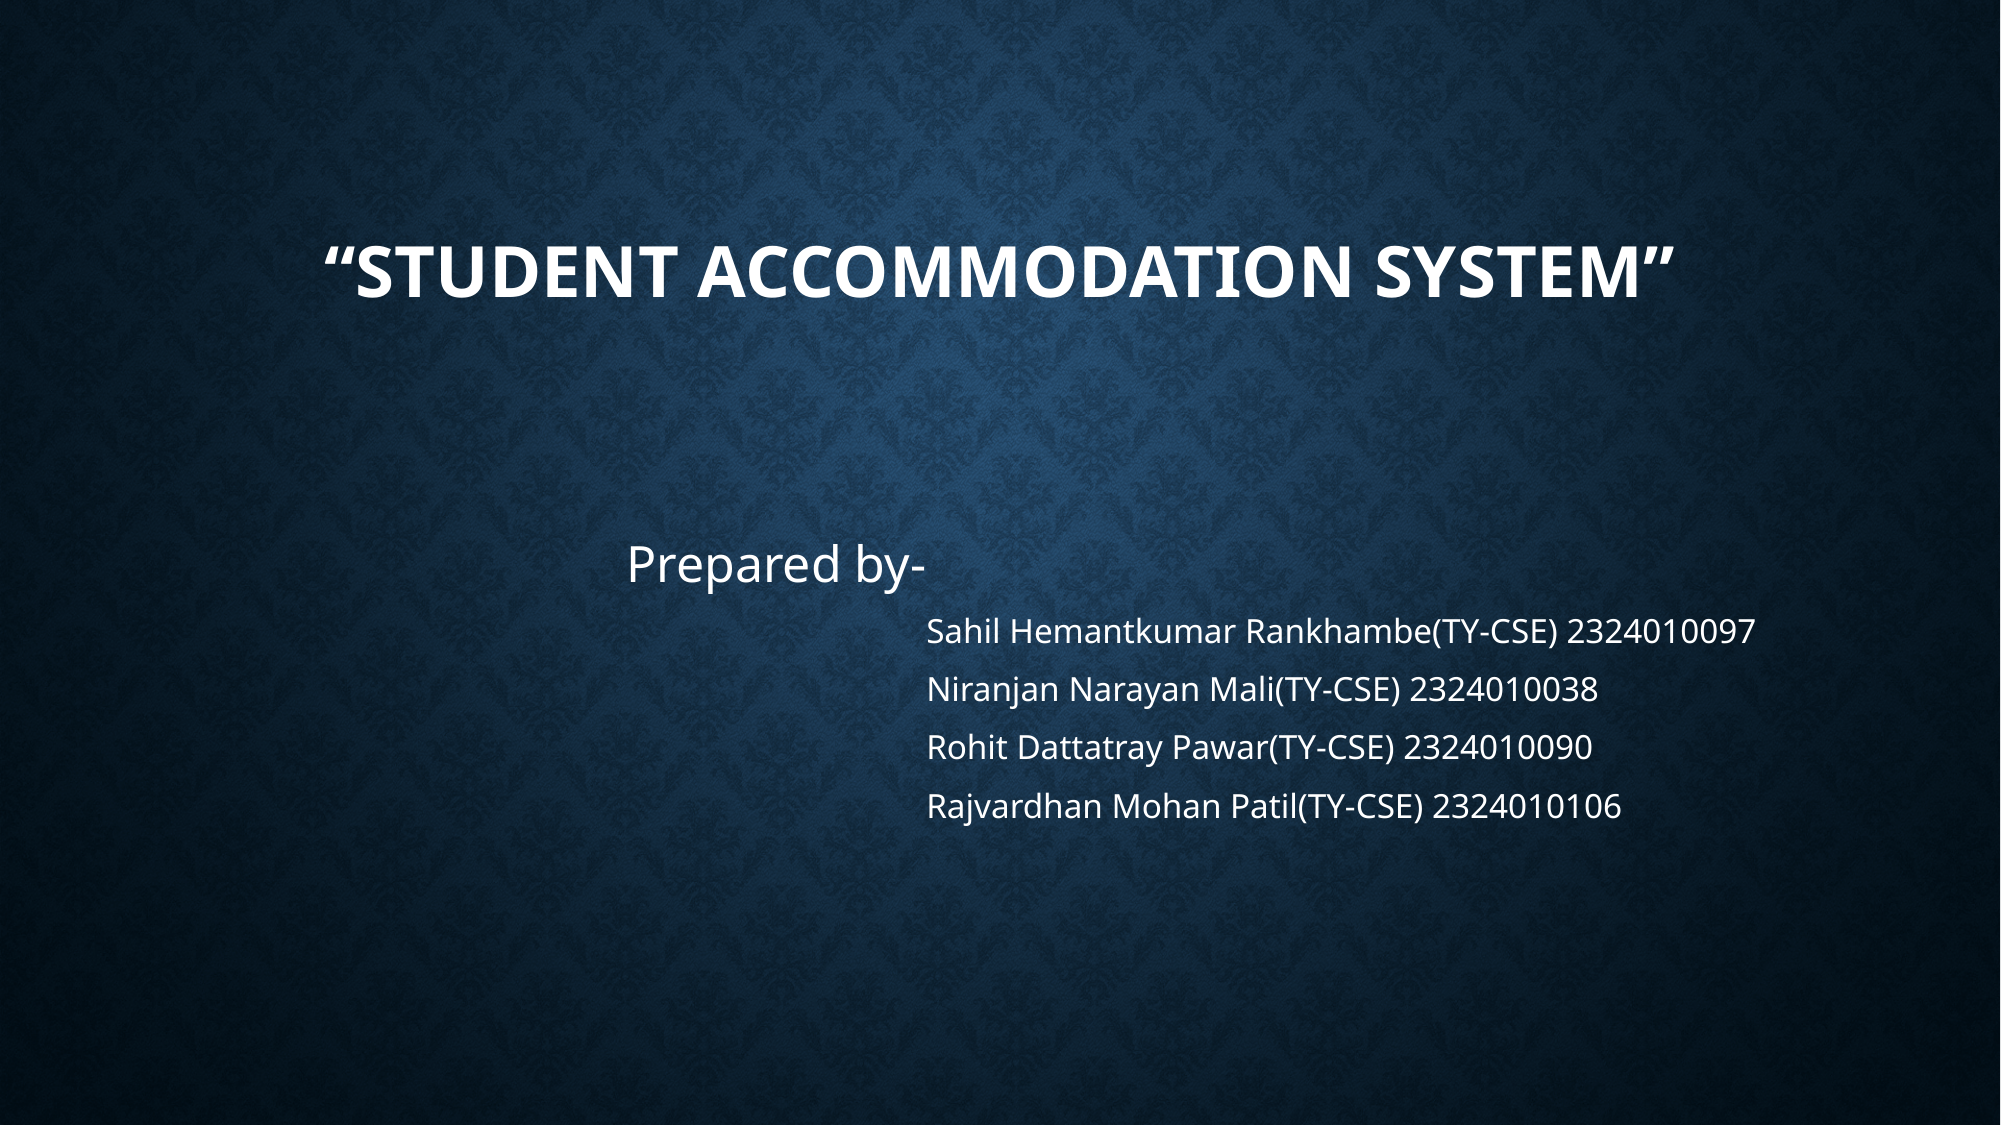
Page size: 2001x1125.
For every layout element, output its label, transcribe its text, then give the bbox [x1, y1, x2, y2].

list Prepared by- Sahil Hemantkumar Rankhambe(TY-CSE) 2324010097 Niranjan Narayan Mali(TY-CSE) 2324010038 Rohit Dattatray Pawar(TY-CSE) 2324010090 Rajvardhan Mohan Patil(TY-CSE) 2324010106 [311, 512, 1963, 912]
title “STUDENT Accommodation system” [215, 106, 1785, 321]
